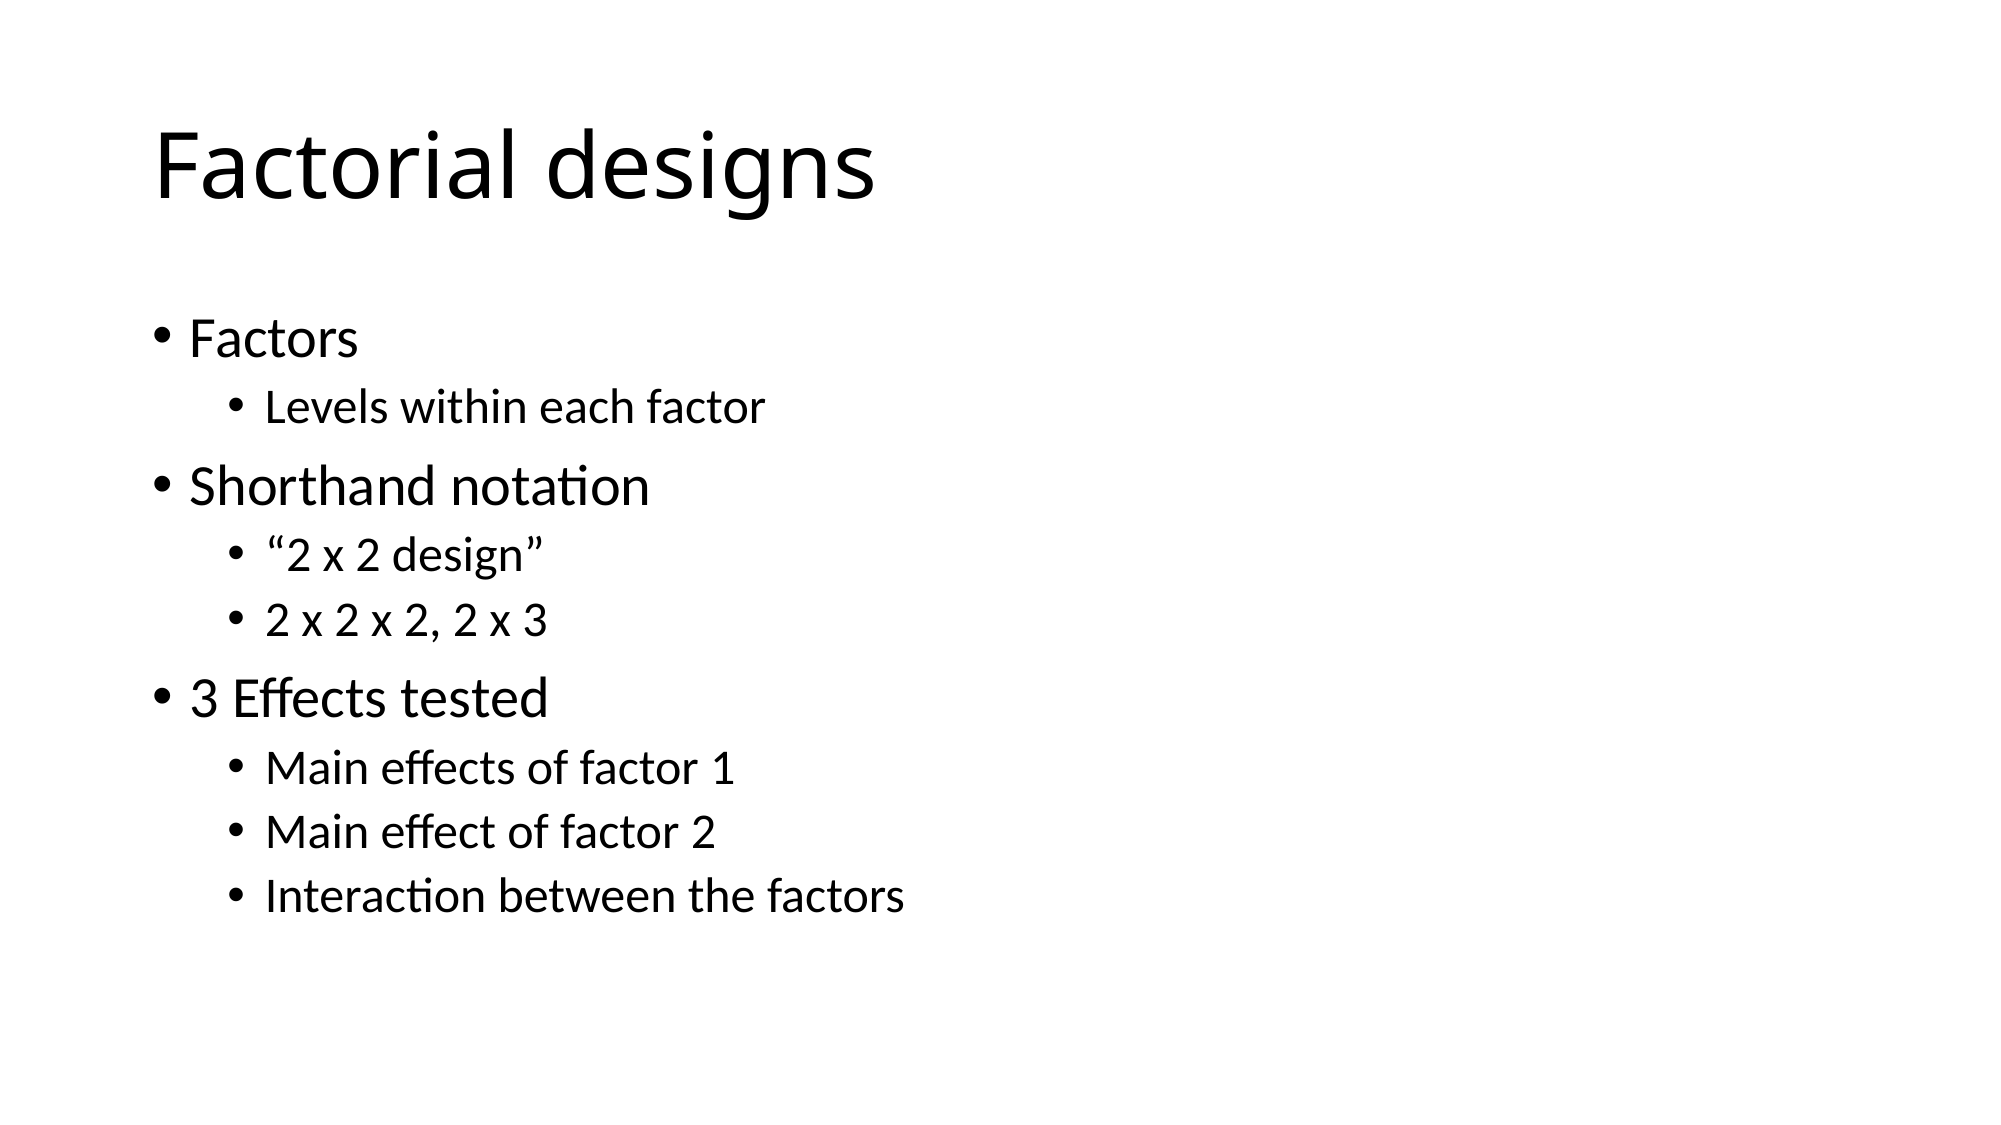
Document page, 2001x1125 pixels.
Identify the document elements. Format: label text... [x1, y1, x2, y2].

list Factors Levels within each factor Shorthand notation “2 x 2 design” 2 x 2 x 2, 2 x 3 3 Effects tested Main effects of factor 1 Main effect of factor 2 Interaction between the factors [137, 299, 1863, 1014]
title Factorial designs [137, 59, 1863, 278]
